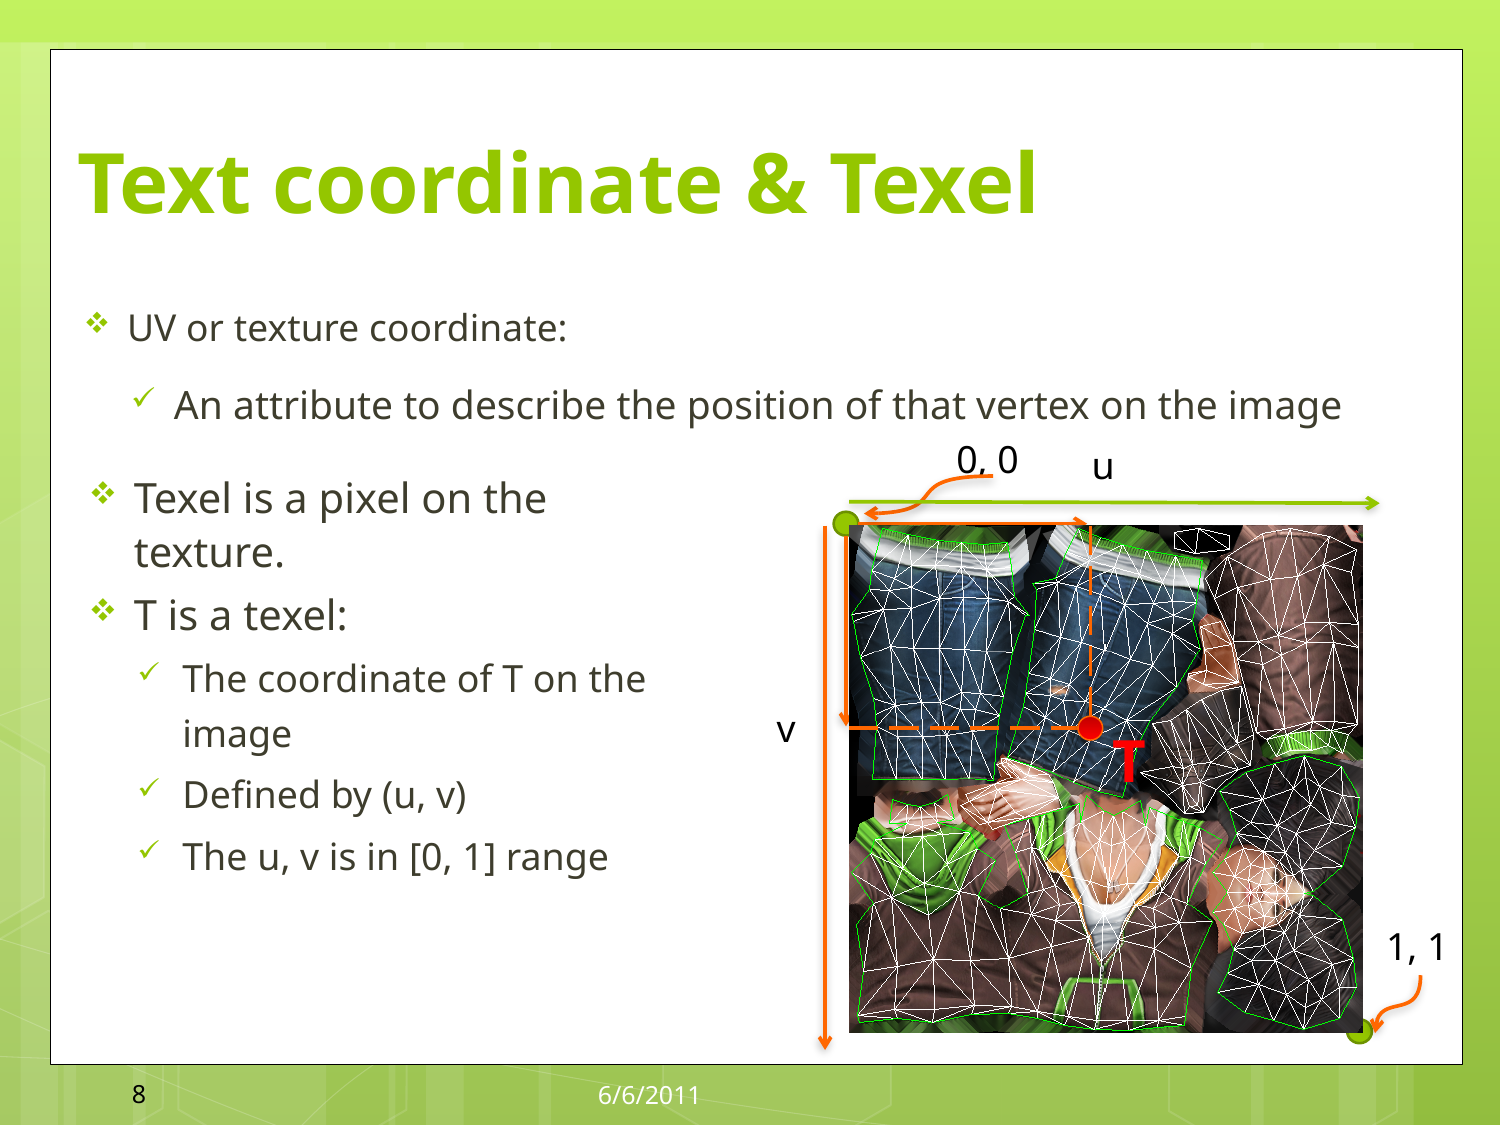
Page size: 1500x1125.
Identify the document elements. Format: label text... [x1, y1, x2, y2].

title Text coordinate & Texel [62, 50, 1450, 238]
slide_number 8 [116, 1065, 336, 1125]
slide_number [366, 1065, 717, 1125]
text_box Texel is a pixel on the texture. T is a texel: The coordinate of T on the image Defined by (u, v) The u, v is in [0, 1] range [62, 460, 725, 988]
list UV or texture coordinate: An attribute to describe the position of that vertex on the image [58, 275, 1456, 438]
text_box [761, 428, 1463, 1051]
